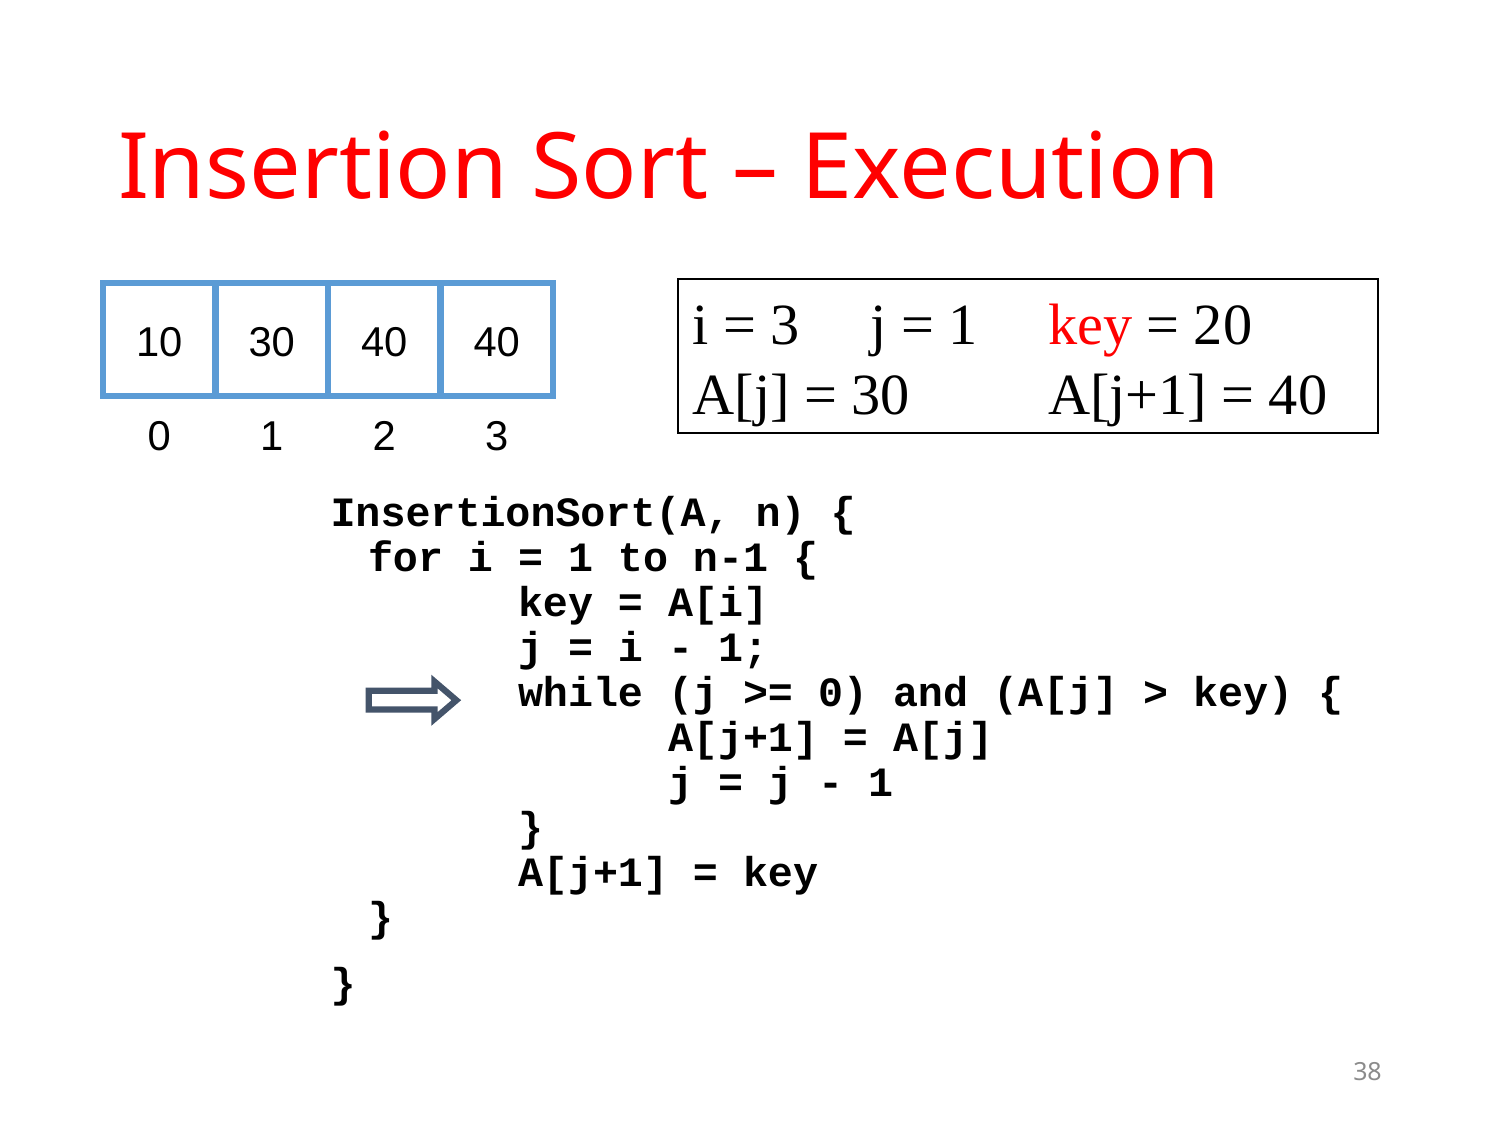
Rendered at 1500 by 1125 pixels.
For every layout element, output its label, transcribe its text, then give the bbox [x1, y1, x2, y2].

text_box [368, 681, 457, 719]
text_box 40 [440, 283, 554, 396]
text_box 2 [328, 408, 440, 459]
title Insertion Sort – Execution [103, 59, 1397, 278]
text_box i = 3 j = 1 key = 20 A[j] = 30 A[j+1] = 40 [678, 278, 1379, 434]
text_box 30 [215, 283, 328, 396]
text_box 40 [328, 283, 440, 396]
text_box 3 [440, 408, 554, 459]
text_box 10 [103, 283, 215, 396]
text_box InsertionSort(A, n) { for i = 1 to n-1 { key = A[i] j = i - 1; while (j >= 0) and (A[j] > key) { A[j+1] = A[j] j = j - 1 } A[j+1] = key } } [315, 483, 1429, 1034]
slide_number 38 [1059, 1042, 1397, 1103]
text_box 0 [103, 408, 215, 459]
text_box 1 [215, 408, 328, 459]
